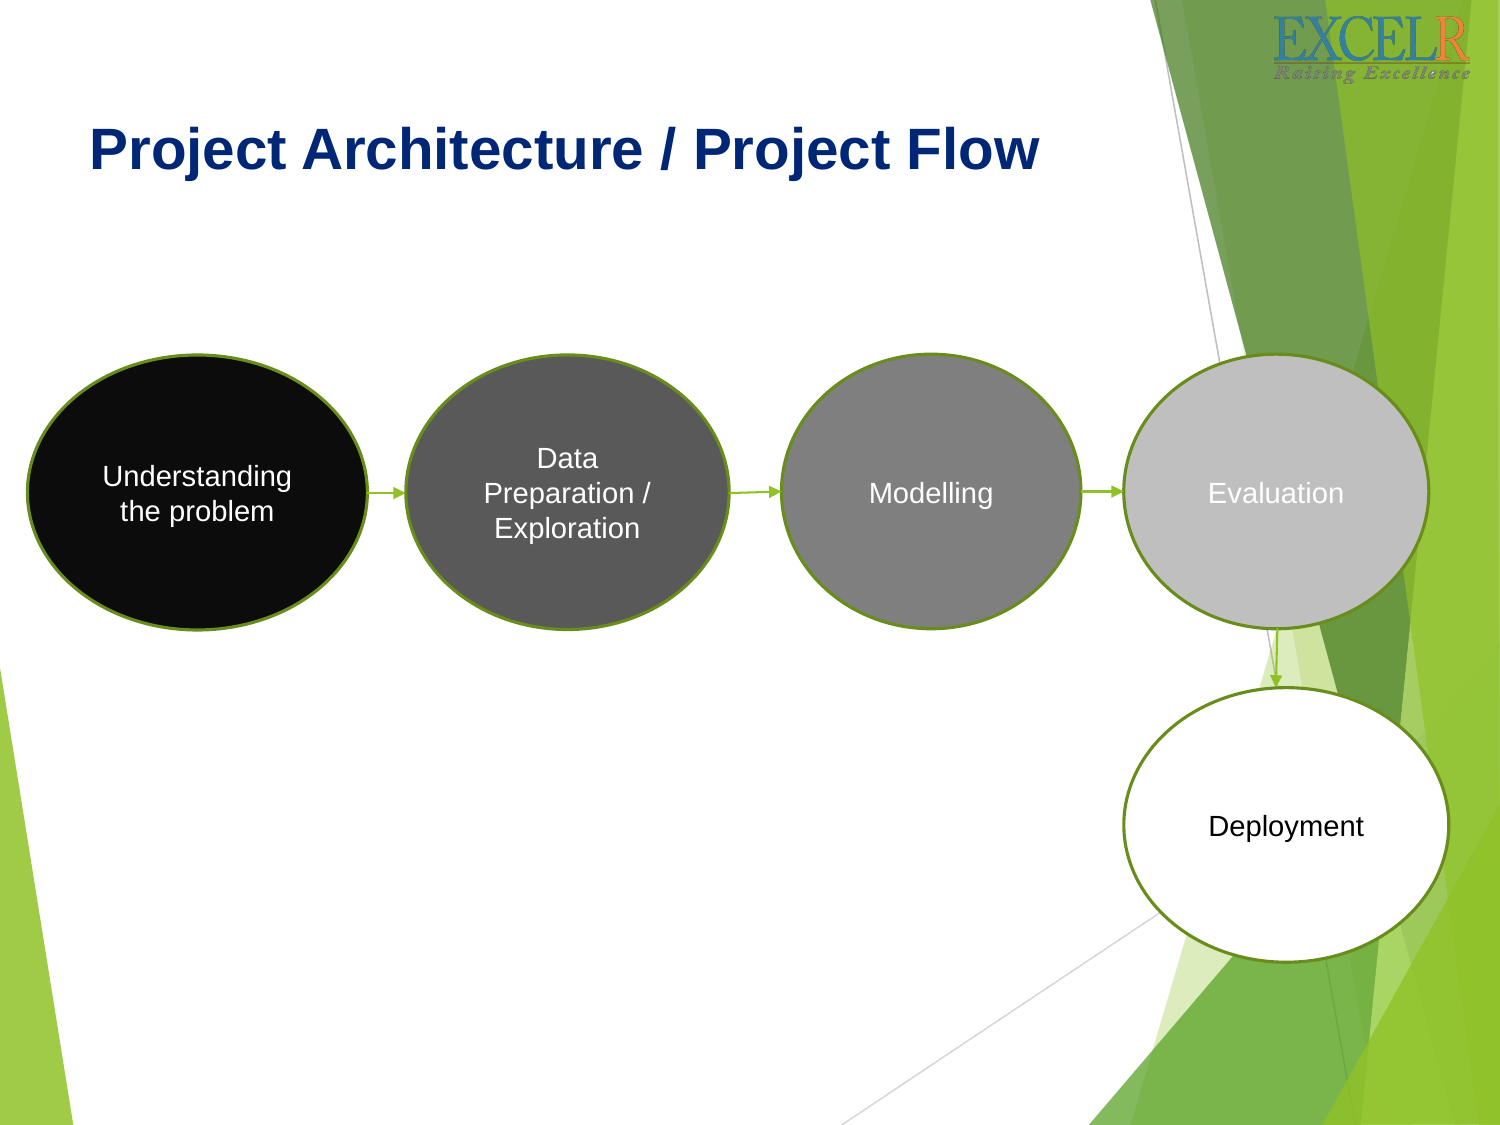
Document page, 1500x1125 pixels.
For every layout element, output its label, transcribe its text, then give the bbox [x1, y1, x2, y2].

text_box Project Architecture / Project Flow [74, 103, 1081, 189]
text_box Modelling [781, 354, 1081, 629]
text_box Deployment [1123, 687, 1449, 963]
picture [1274, 16, 1470, 85]
text_box Understanding the problem [27, 354, 368, 631]
text_box Data Preparation / Exploration [405, 354, 730, 630]
text_box Evaluation [1123, 354, 1429, 629]
